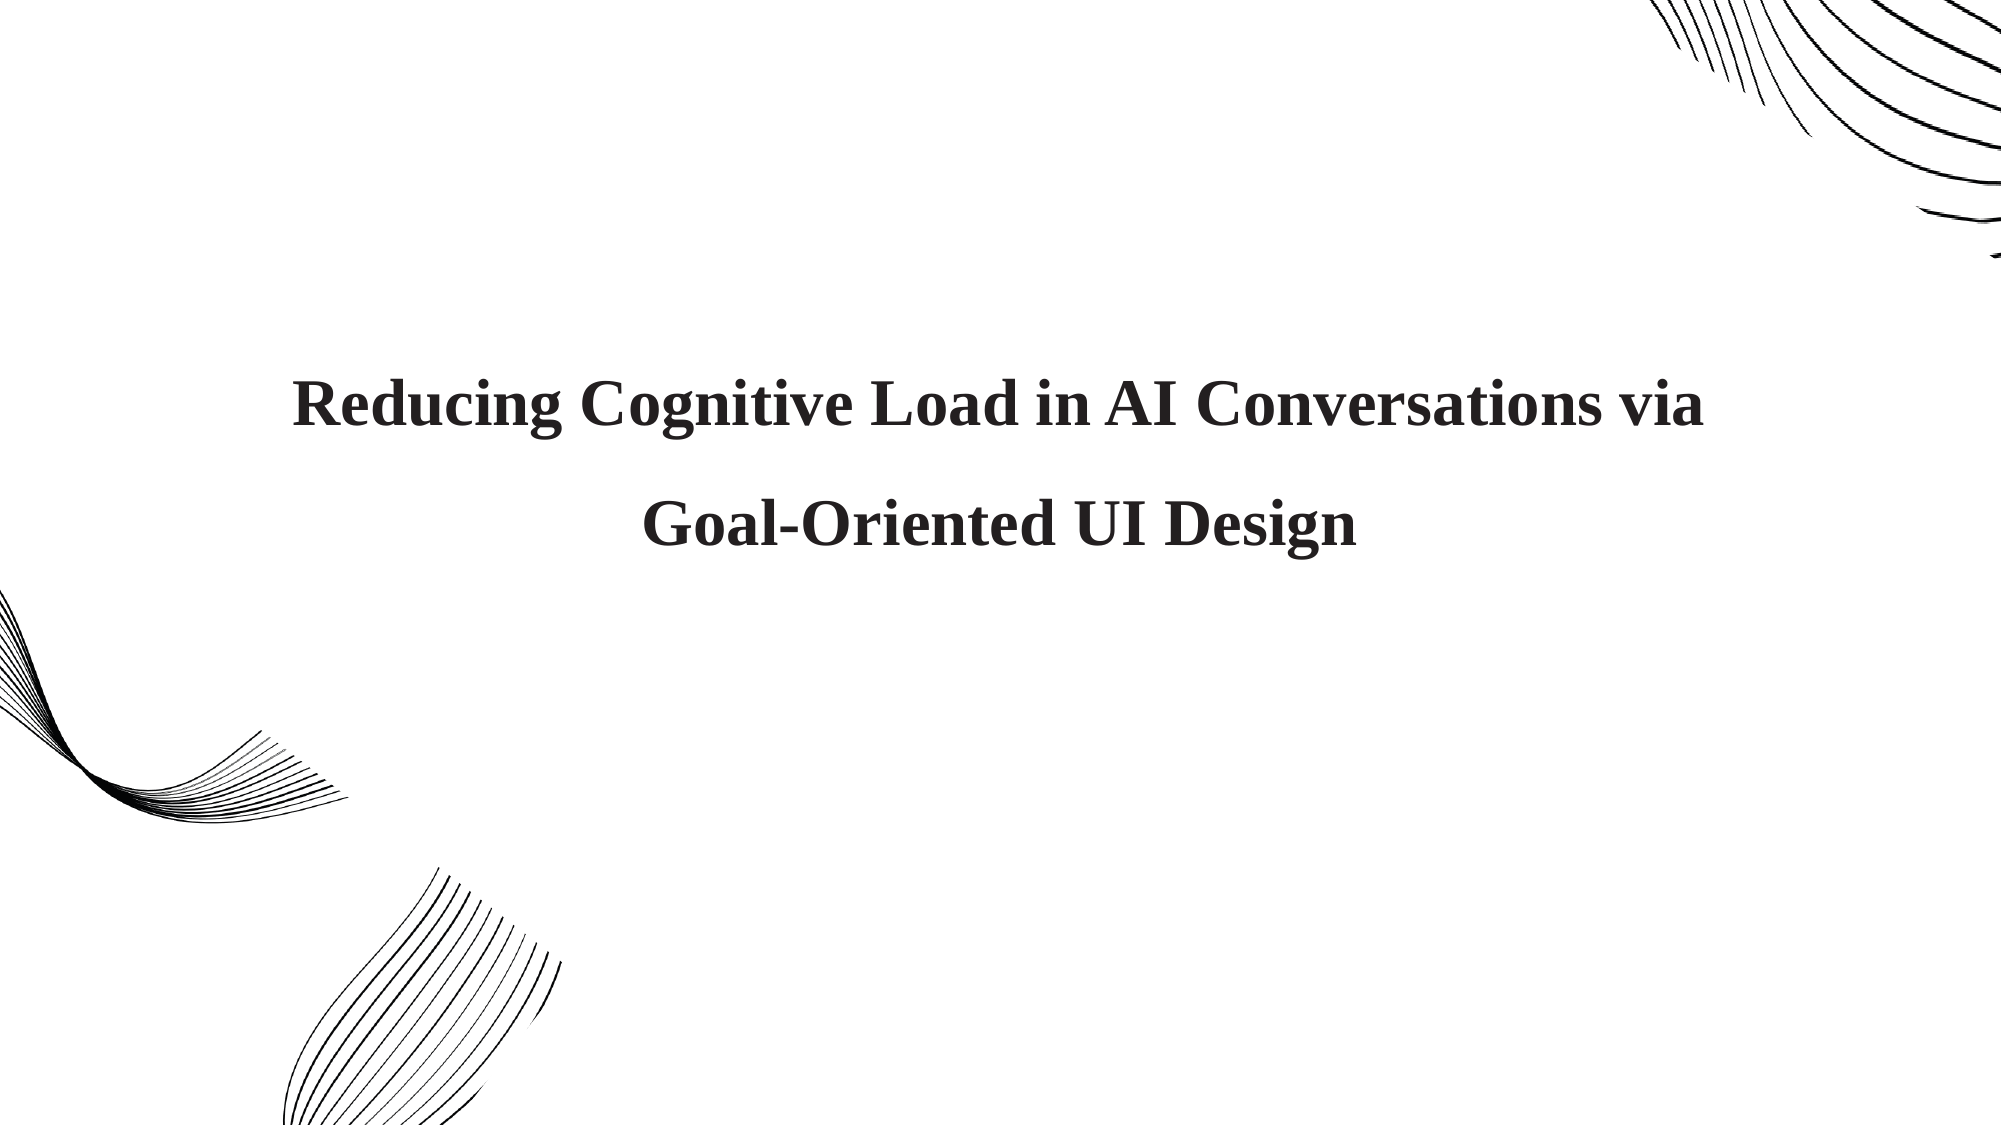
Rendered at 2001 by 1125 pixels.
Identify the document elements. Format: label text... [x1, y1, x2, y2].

text_box [1605, 0, 2000, 263]
text_box [0, 528, 573, 1125]
text_box Reducing Cognitive Load in AI Conversations via Goal-Oriented UI Design [187, 318, 1813, 559]
